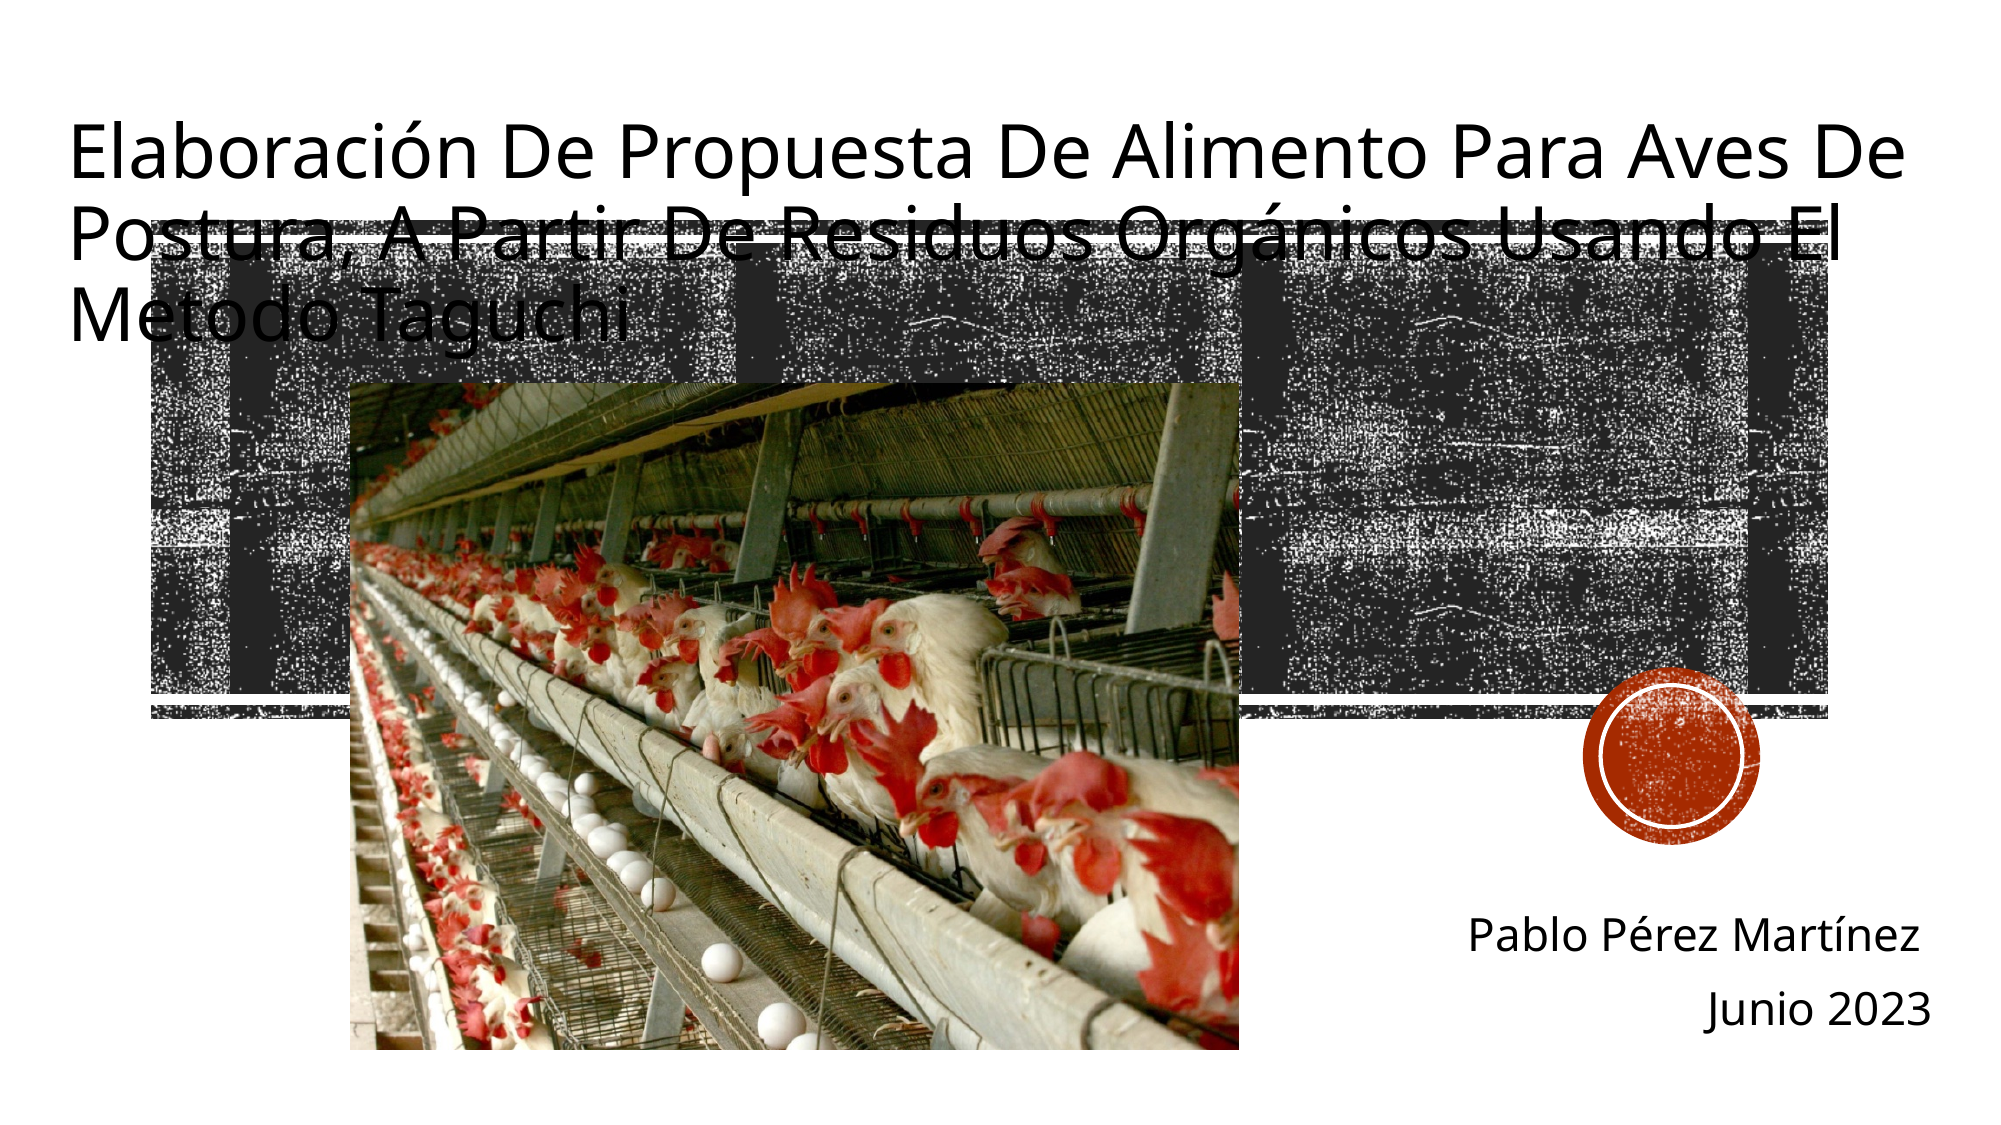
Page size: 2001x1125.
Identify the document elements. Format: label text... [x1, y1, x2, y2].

picture [350, 383, 1239, 1050]
subtitle Elaboración De Propuesta De Alimento Para Aves De Postura, A Partir De Residuos Orgánicos Usando El Metodo Taguchi Pablo Pérez Martínez Junio 2023 [52, 106, 1948, 1050]
